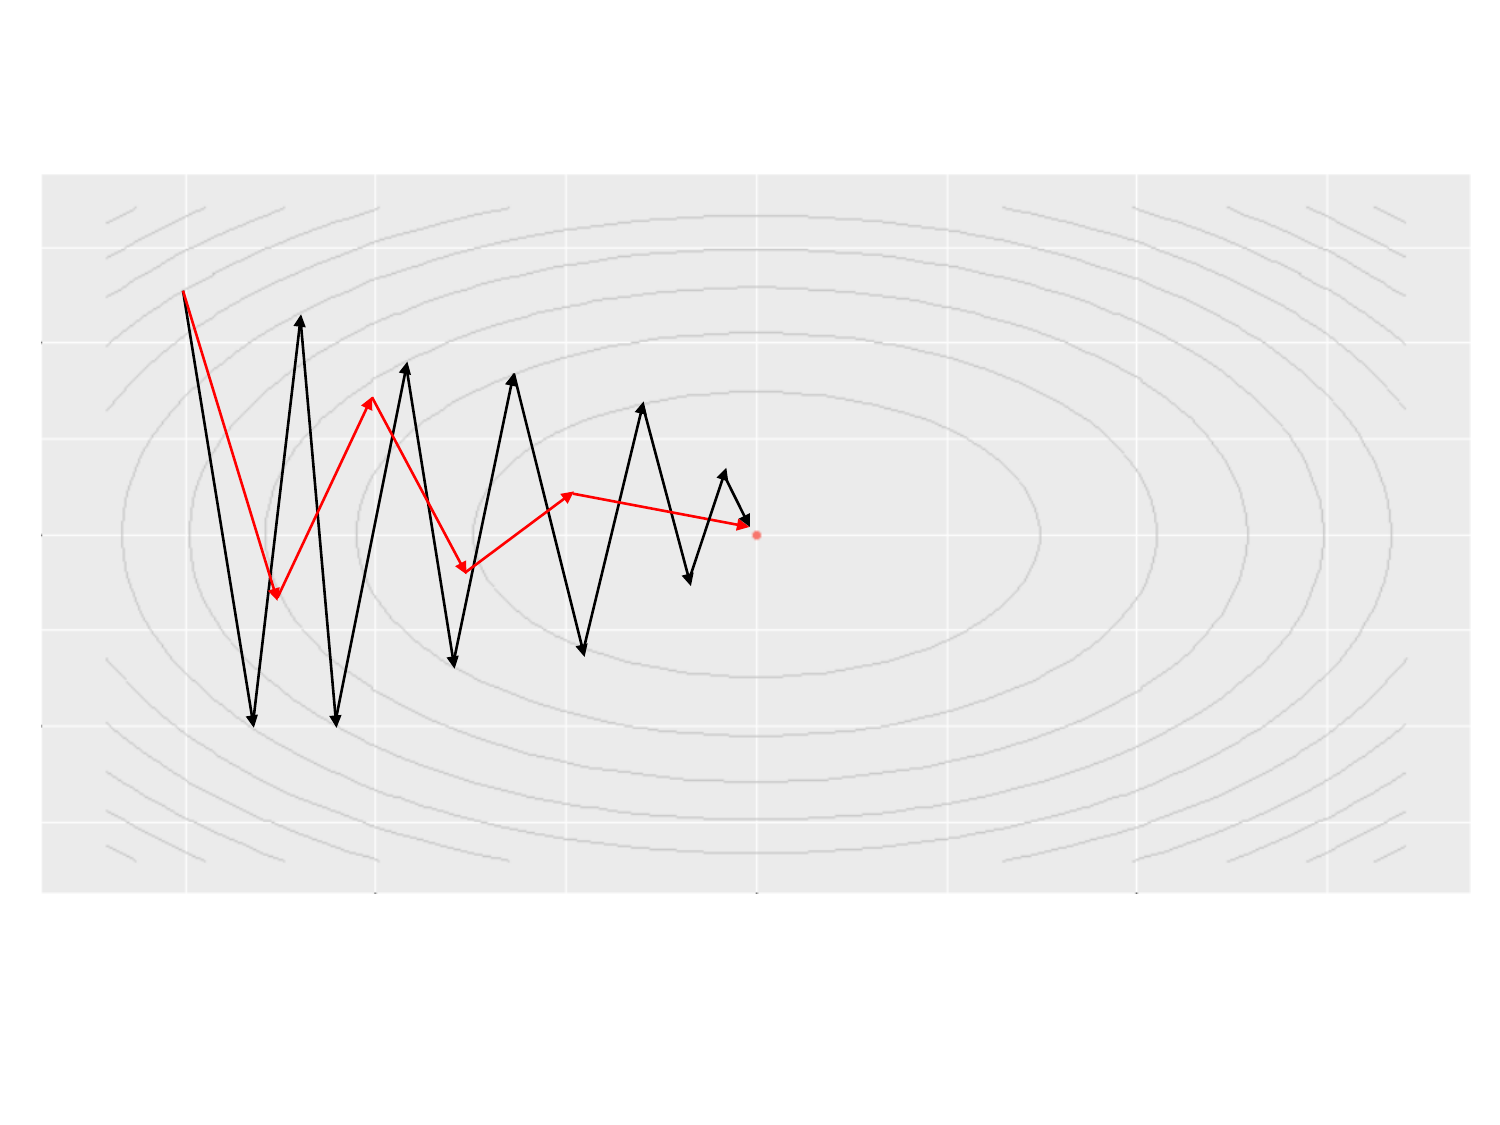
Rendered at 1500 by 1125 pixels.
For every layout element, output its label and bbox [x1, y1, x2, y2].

picture [41, 173, 1471, 894]
